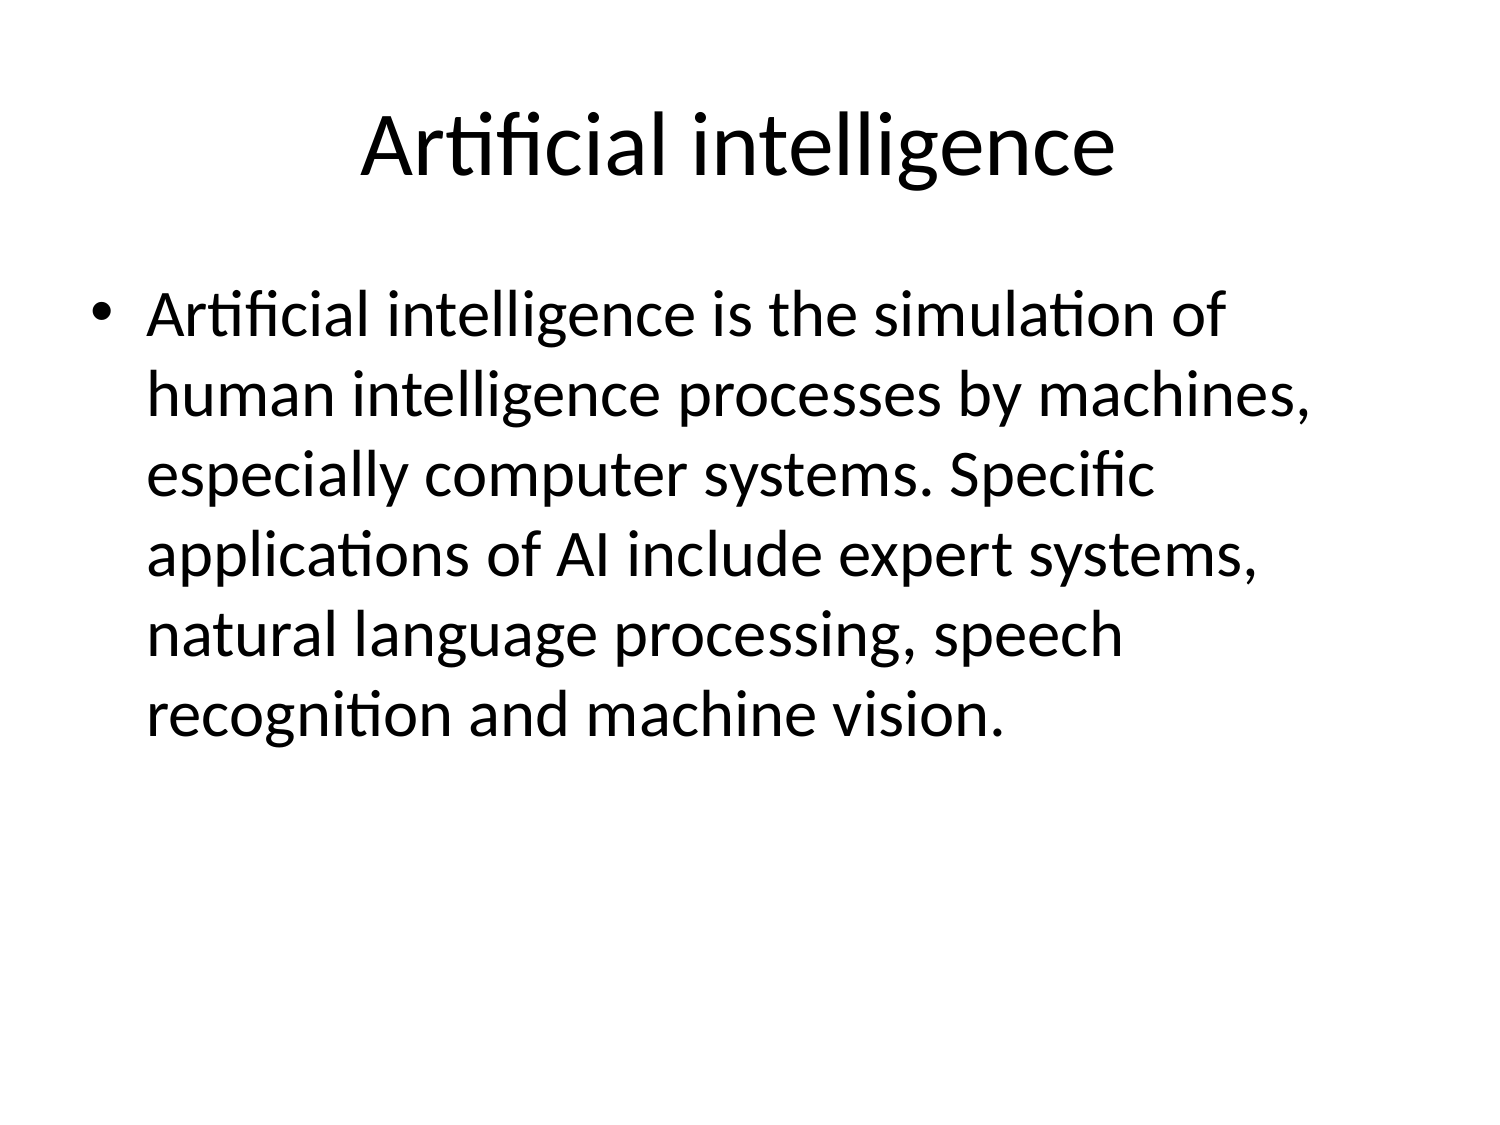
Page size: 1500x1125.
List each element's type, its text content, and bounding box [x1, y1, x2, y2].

title Artificial intelligence [75, 45, 1425, 233]
list Artificial intelligence is the simulation of human intelligence processes by machines, especially computer systems. Specific applications of AI include expert systems, natural language processing, speech recognition and machine vision. [75, 262, 1425, 1005]
